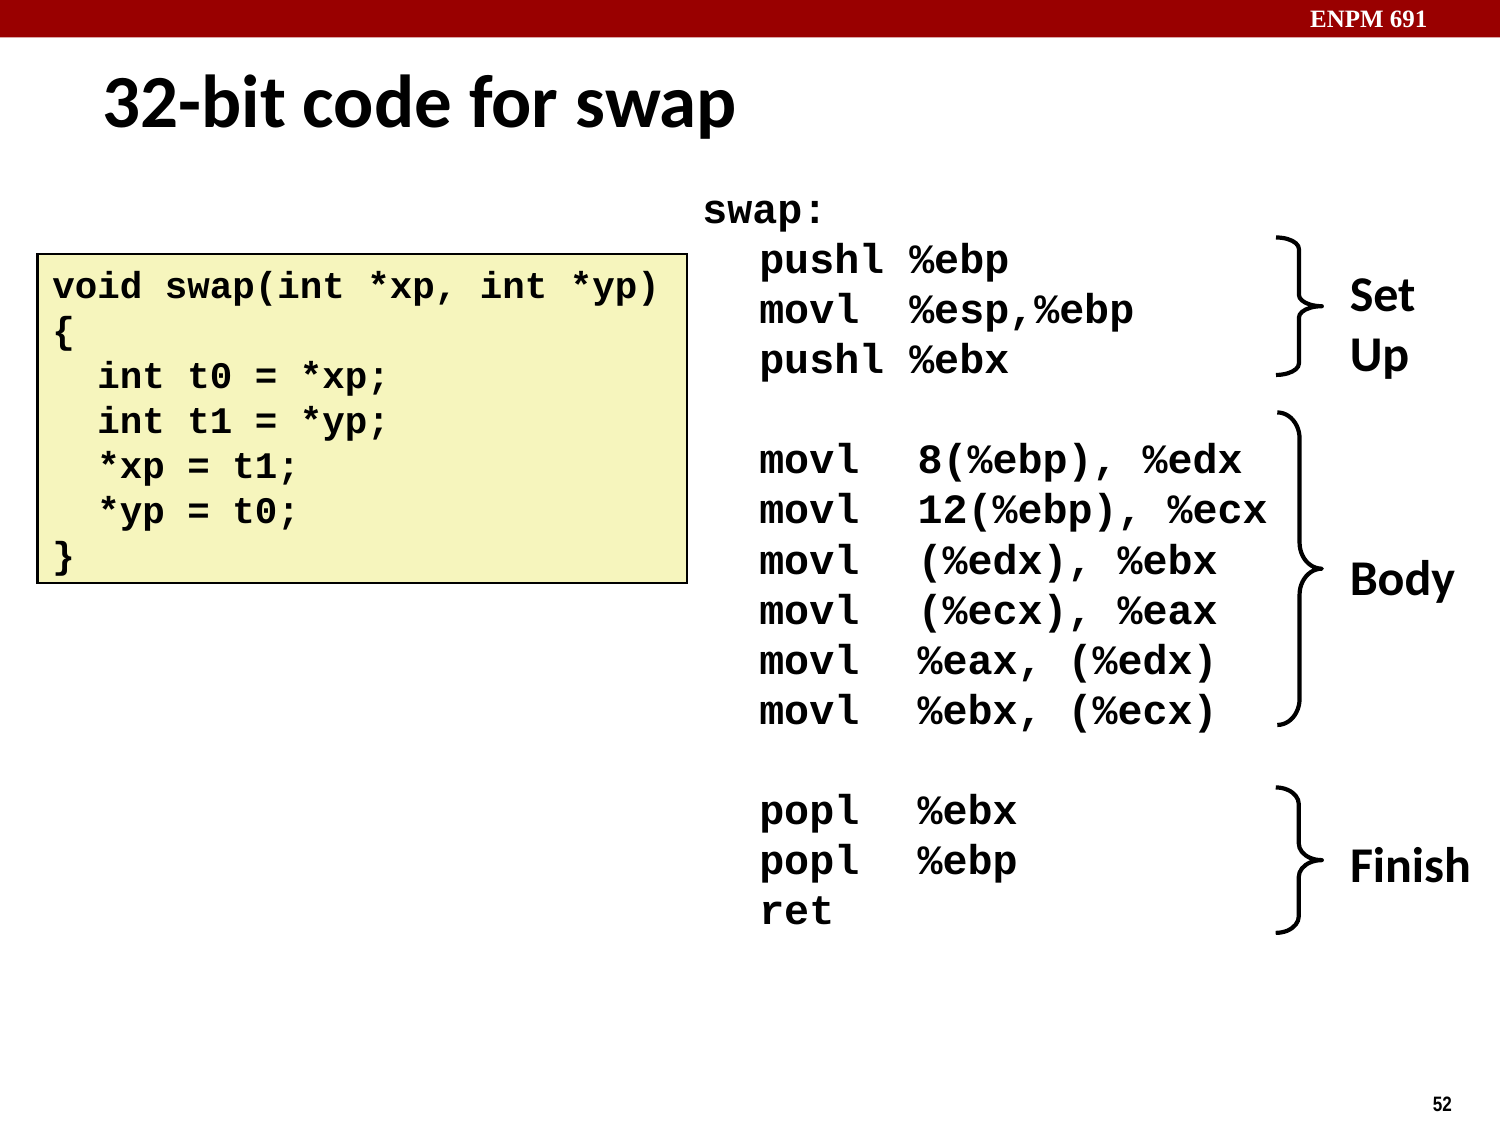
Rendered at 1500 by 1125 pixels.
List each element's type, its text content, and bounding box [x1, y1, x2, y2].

text_box Body [1375, 538, 1471, 614]
text_box void swap(int *xp, int *yp) { int t0 = *xp; int t1 = *yp; *xp = t1; *yp = t0; } [37, 253, 687, 584]
title 32-bit code for swap [87, 49, 1345, 145]
text_box swap: pushl %ebp movl %esp,%ebp pushl %ebx movl 8(%ebp), %edx movl 12(%ebp), %ecx movl (%edx), %ebx movl (%ecx), %eax movl %eax, (%edx) movl %ebx, (%ecx) popl %ebx popl %ebp ret [687, 174, 1375, 940]
text_box Set Up [1375, 253, 1431, 389]
text_box Finish [1375, 824, 1486, 900]
